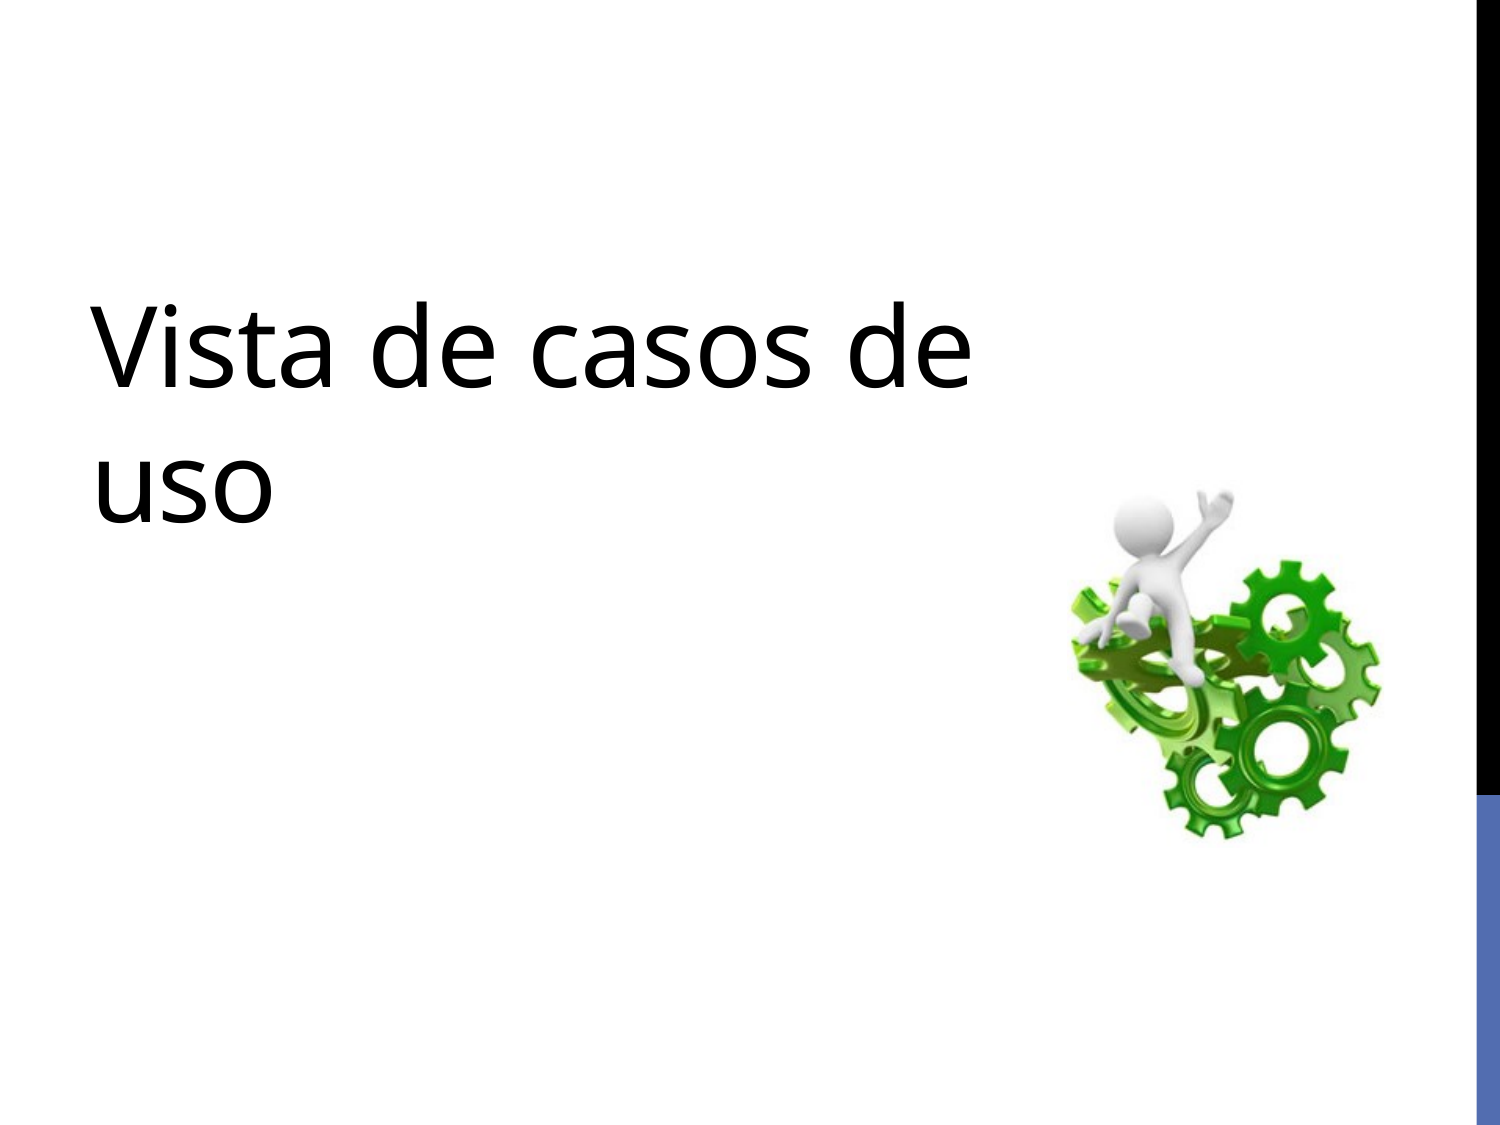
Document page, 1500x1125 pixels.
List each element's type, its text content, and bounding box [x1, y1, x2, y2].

title Vista de casos de uso [87, 268, 1161, 546]
text_box [1067, 480, 1385, 848]
